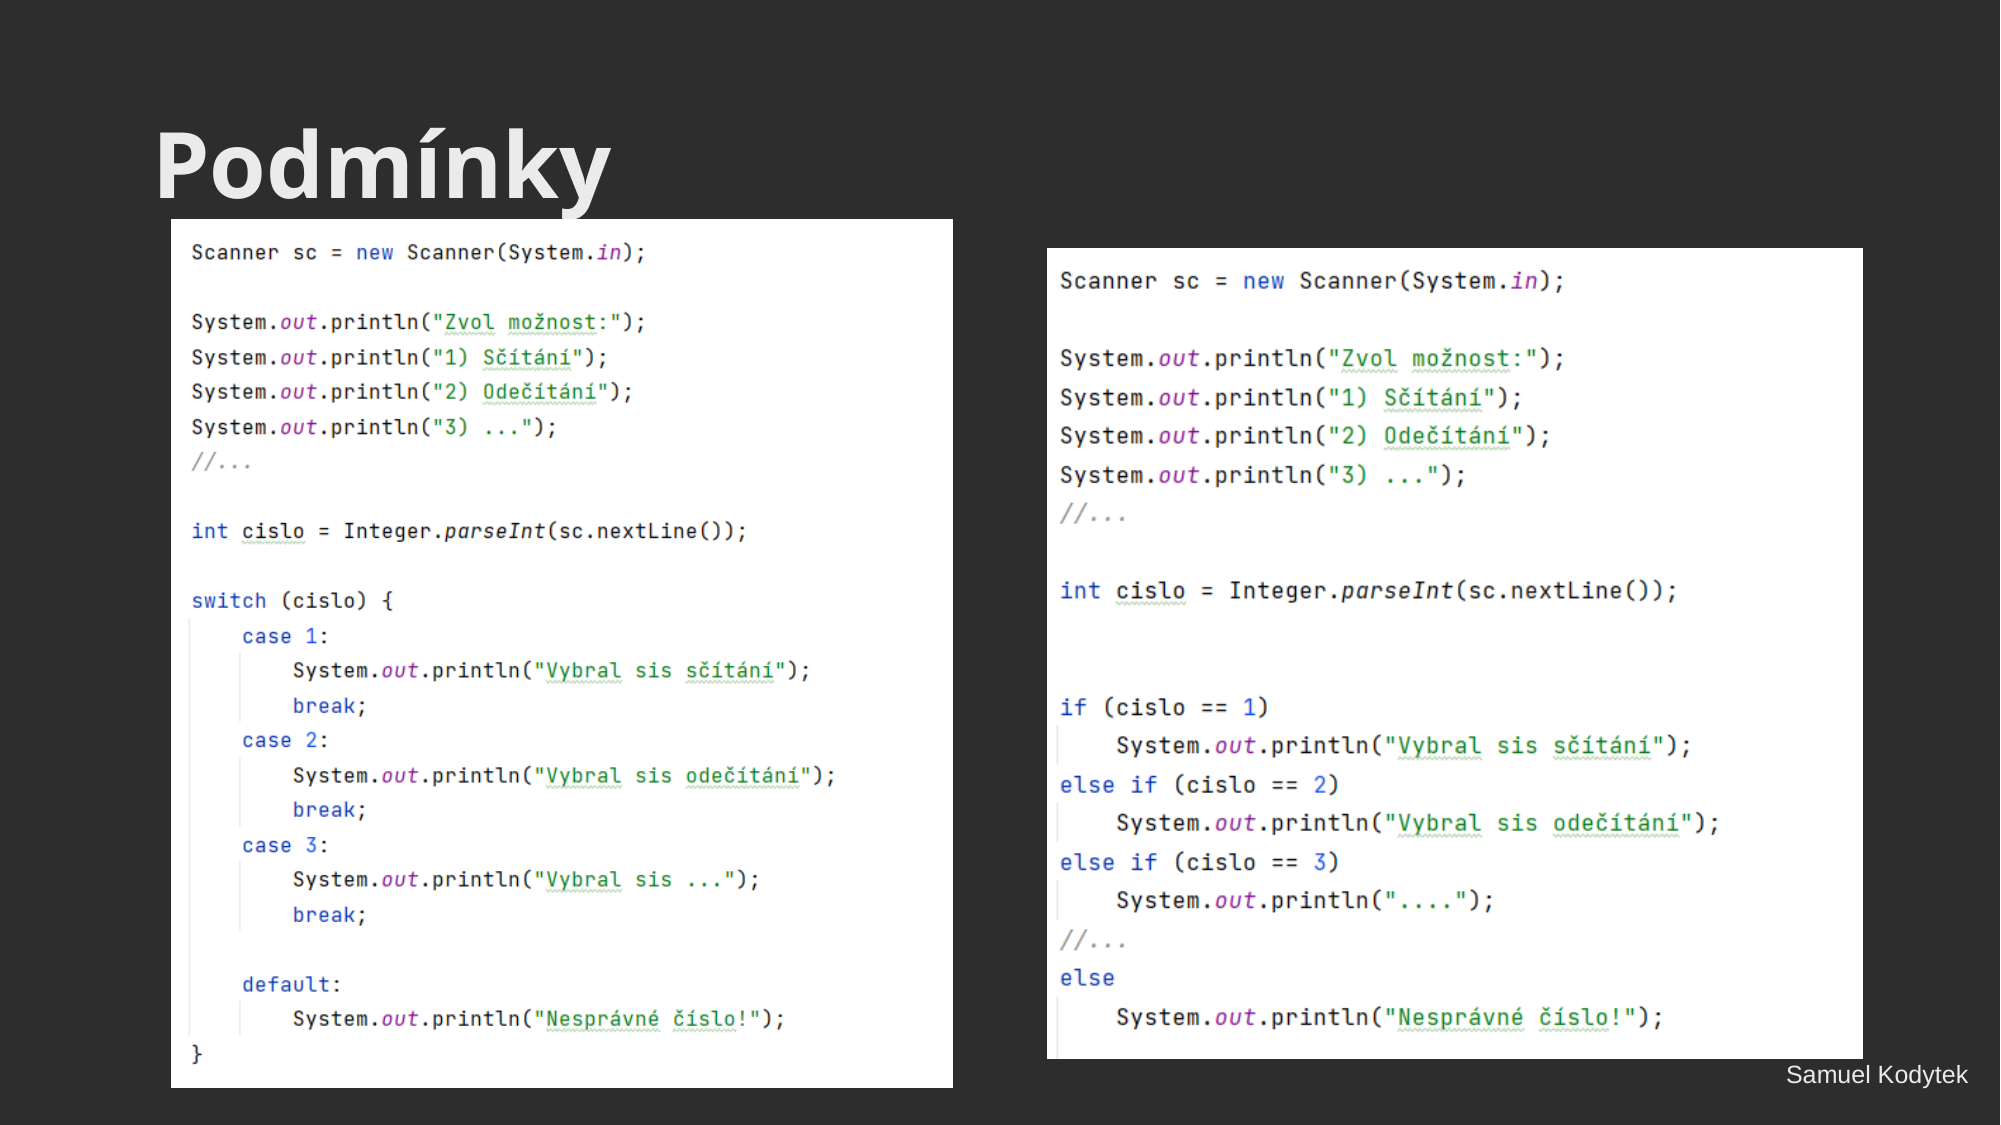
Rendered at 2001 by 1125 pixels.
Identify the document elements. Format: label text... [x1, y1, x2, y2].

title Podmínky [137, 59, 1863, 278]
footer Samuel Kodytek [1308, 1043, 1984, 1104]
picture [171, 219, 953, 1088]
picture [1047, 248, 1863, 1060]
